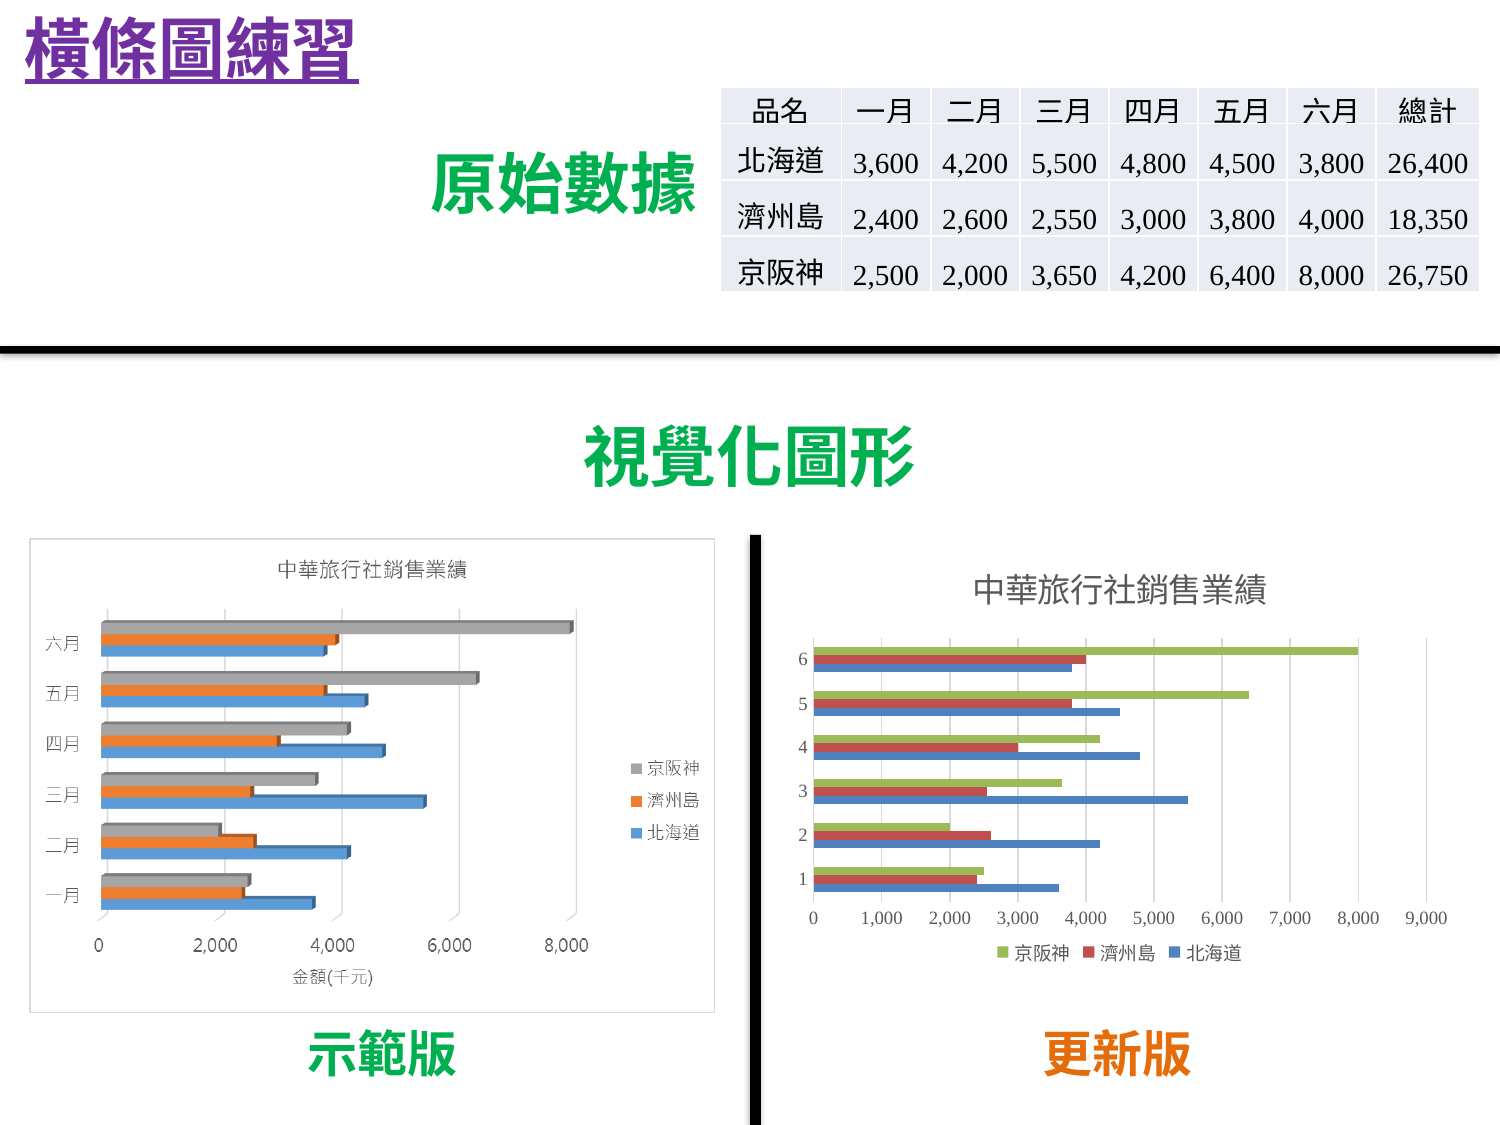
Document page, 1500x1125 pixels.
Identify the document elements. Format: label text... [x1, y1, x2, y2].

table_cell 26,400 [1377, 124, 1479, 179]
table_header 四月 [1110, 88, 1197, 123]
text_box 示範版 更新版 [0, 1015, 1500, 1090]
table_cell 18,350 [1377, 181, 1479, 235]
text_box [750, 534, 761, 1015]
text_box 原始數據 [415, 134, 717, 230]
table_cell 2,600 [932, 181, 1019, 235]
table_header 二月 [932, 88, 1019, 123]
table_cell 4,500 [1199, 124, 1286, 179]
table_header 總計 [1377, 88, 1479, 123]
picture [29, 538, 715, 1014]
table_cell 4,800 [1110, 124, 1197, 179]
table_cell 3,650 [1021, 237, 1108, 291]
table_header 品名 [721, 88, 841, 123]
chart [774, 538, 1466, 972]
table_cell 4,200 [932, 124, 1019, 179]
table_cell 26,750 [1377, 237, 1479, 291]
table_cell 6,400 [1199, 237, 1286, 291]
table_cell 2,500 [842, 237, 930, 291]
table_cell 3,800 [1288, 124, 1375, 179]
table_cell 4,200 [1110, 237, 1197, 291]
text_box 視覺化圖形 [0, 406, 1500, 502]
table_header 五月 [1199, 88, 1286, 123]
table_cell 2,550 [1021, 181, 1108, 235]
table_cell 濟州島 [721, 181, 841, 235]
text_box [750, 1090, 761, 1125]
table_cell 北海道 [721, 124, 841, 179]
table_cell 3,800 [1199, 181, 1286, 235]
table_header 一月 [842, 88, 930, 123]
table_cell 3,000 [1110, 181, 1197, 235]
table_header 六月 [1288, 88, 1375, 123]
table_cell 2,400 [842, 181, 930, 235]
table_cell 5,500 [1021, 124, 1108, 179]
table_cell 京阪神 [721, 237, 841, 291]
table_cell 8,000 [1288, 237, 1375, 291]
table_cell 3,600 [842, 124, 930, 179]
table_cell 2,000 [932, 237, 1019, 291]
text_box [0, 346, 1500, 354]
table_header 三月 [1021, 88, 1108, 123]
table_cell 4,000 [1288, 181, 1375, 235]
text_box 橫條圖練習 [0, 0, 384, 95]
